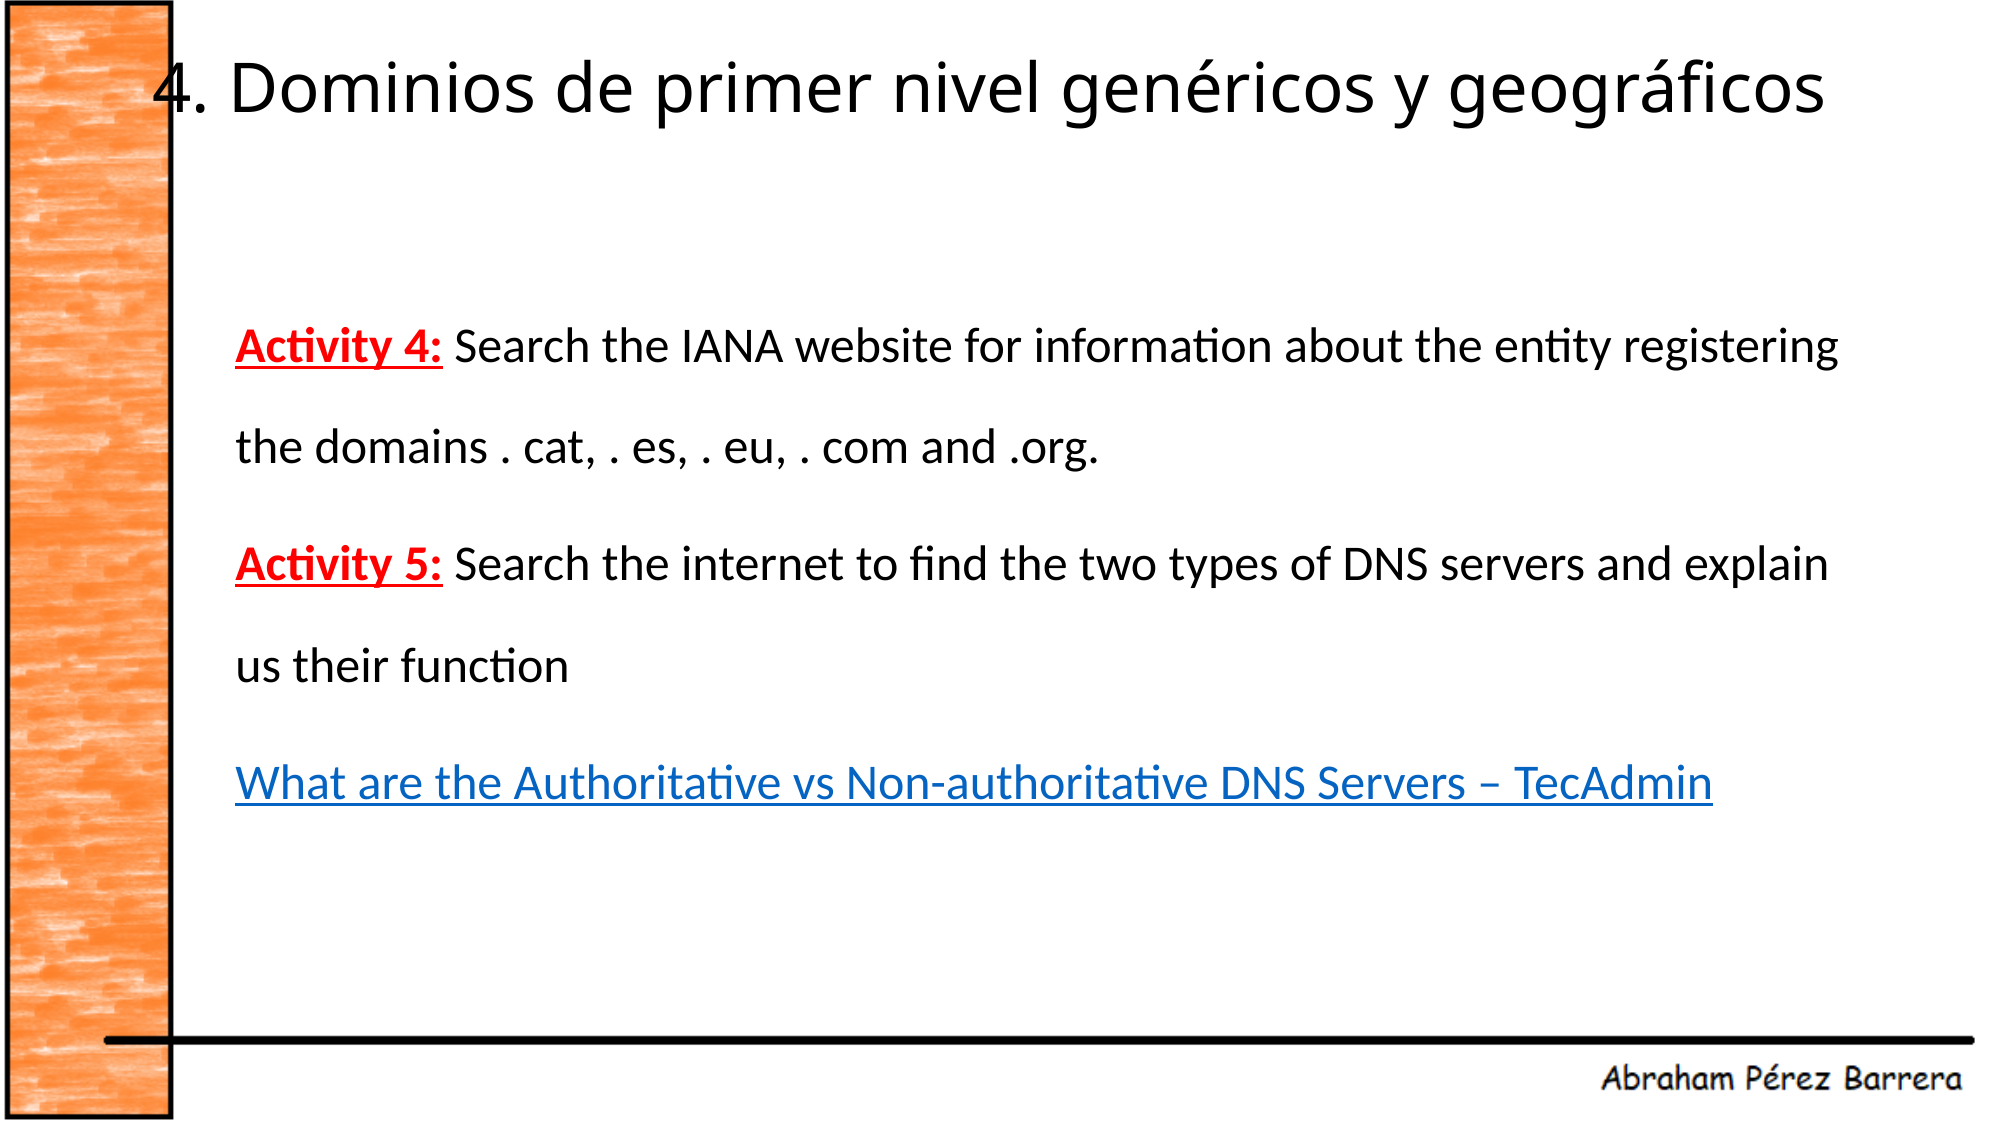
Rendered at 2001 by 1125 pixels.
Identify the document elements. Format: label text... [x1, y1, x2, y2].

title 4. Dominios de primer nivel genéricos y geográficos [137, 41, 1863, 139]
picture [0, 0, 2001, 1125]
list Activity 4: Search the IANA website for information about the entity registering the domains . cat, . es, . eu, . com and .org. Activity 5: Search the internet to find the two types of DNS servers and explain us their function What are the Authoritative vs Non-authoritative DNS Servers – TecAdmin [220, 262, 1898, 1094]
